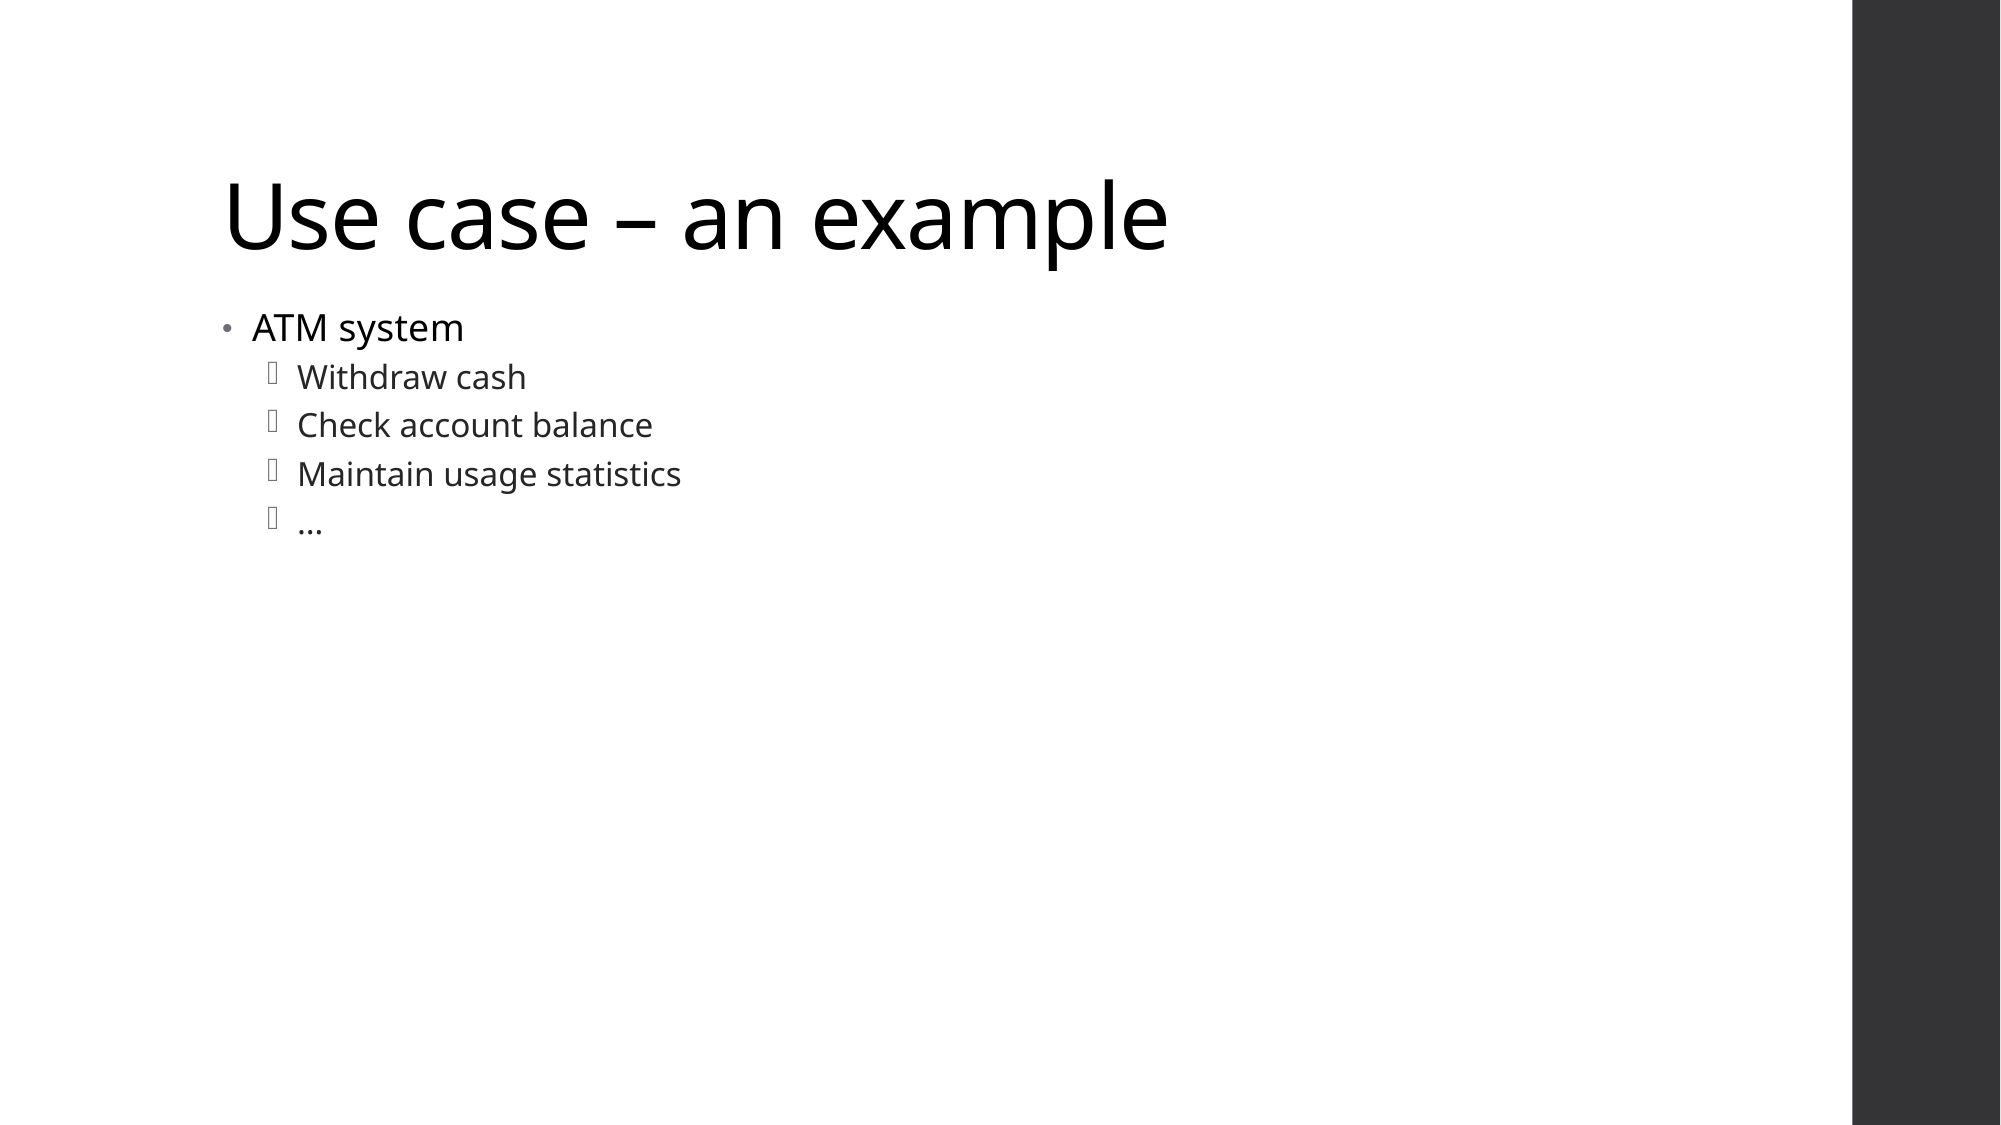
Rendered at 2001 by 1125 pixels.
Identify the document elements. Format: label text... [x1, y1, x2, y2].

list ATM system Withdraw cash Check account balance Maintain usage statistics … [206, 299, 1617, 1014]
title Use case – an example [206, 60, 1797, 278]
